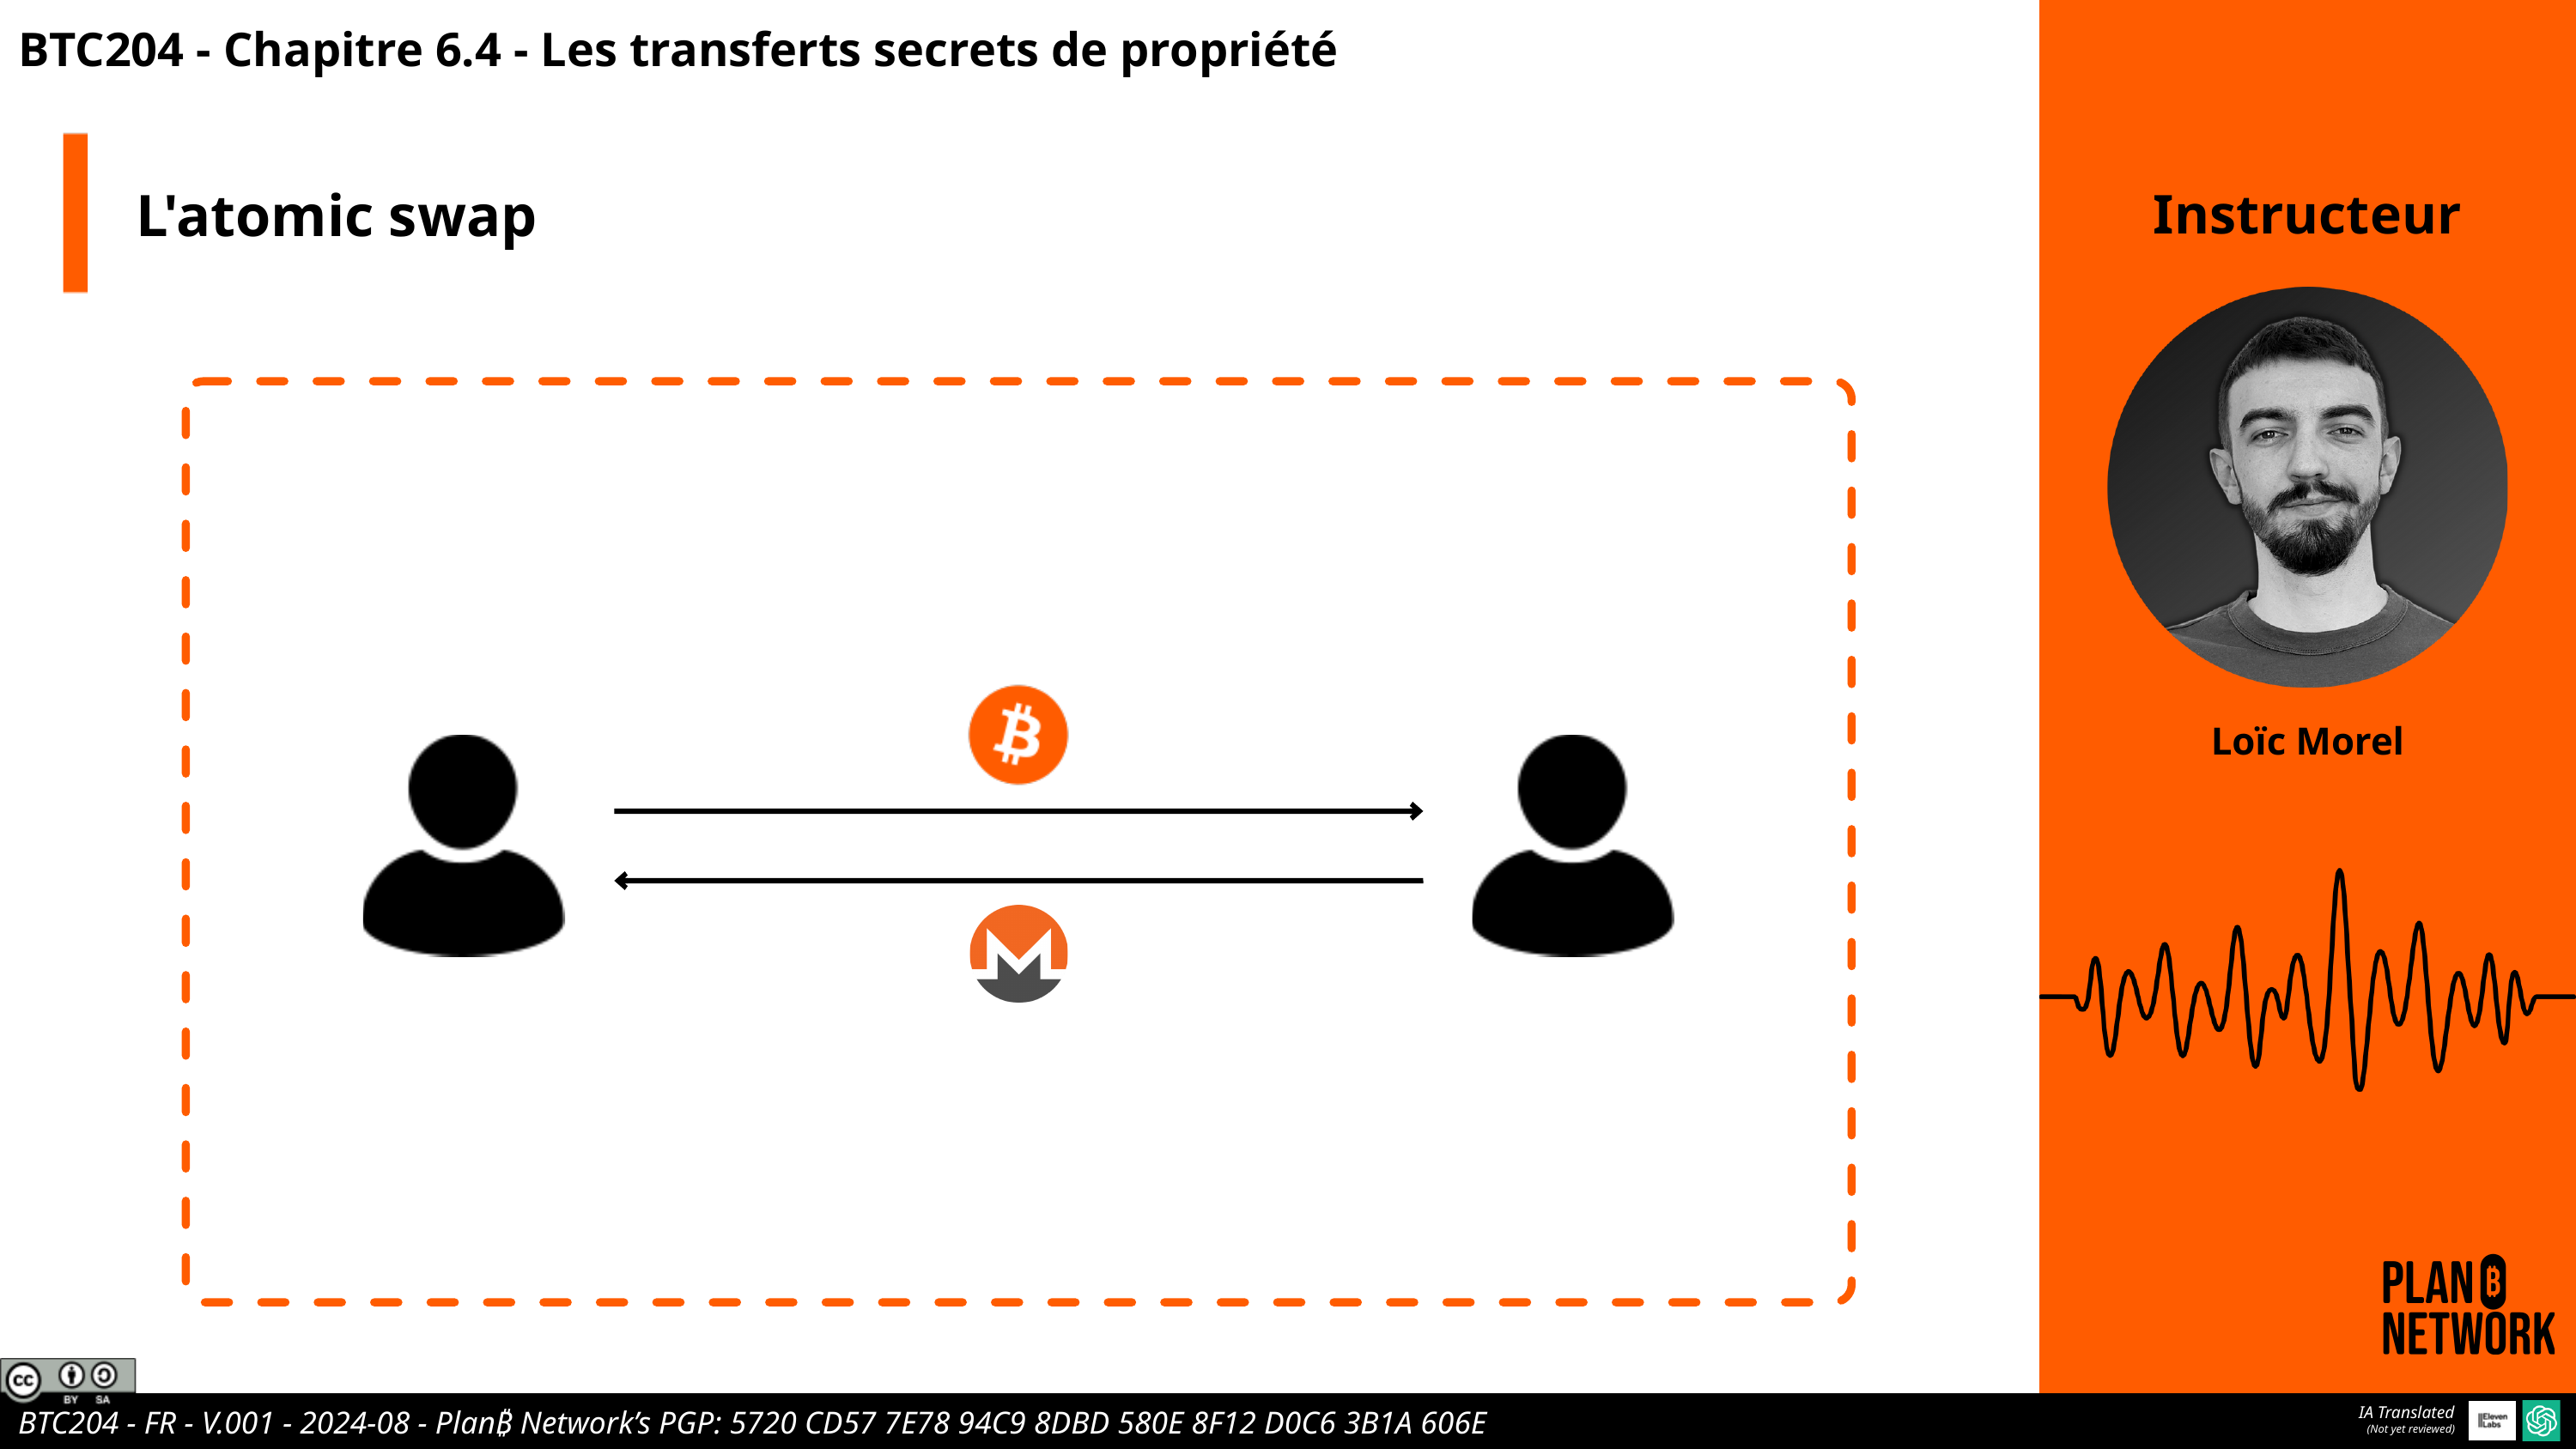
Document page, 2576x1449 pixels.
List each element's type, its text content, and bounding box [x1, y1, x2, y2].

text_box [2522, 1399, 2561, 1442]
text_box [63, 128, 88, 294]
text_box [0, 1392, 2576, 1449]
text_box [0, 1358, 137, 1390]
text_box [2038, 0, 2576, 1390]
text_box L'atomic swap [136, 167, 1971, 248]
text_box BTC204 - Chapitre 6.4 - Les transferts secrets de propriété [18, 10, 1953, 76]
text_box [185, 380, 1852, 1303]
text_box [2468, 1400, 2517, 1440]
